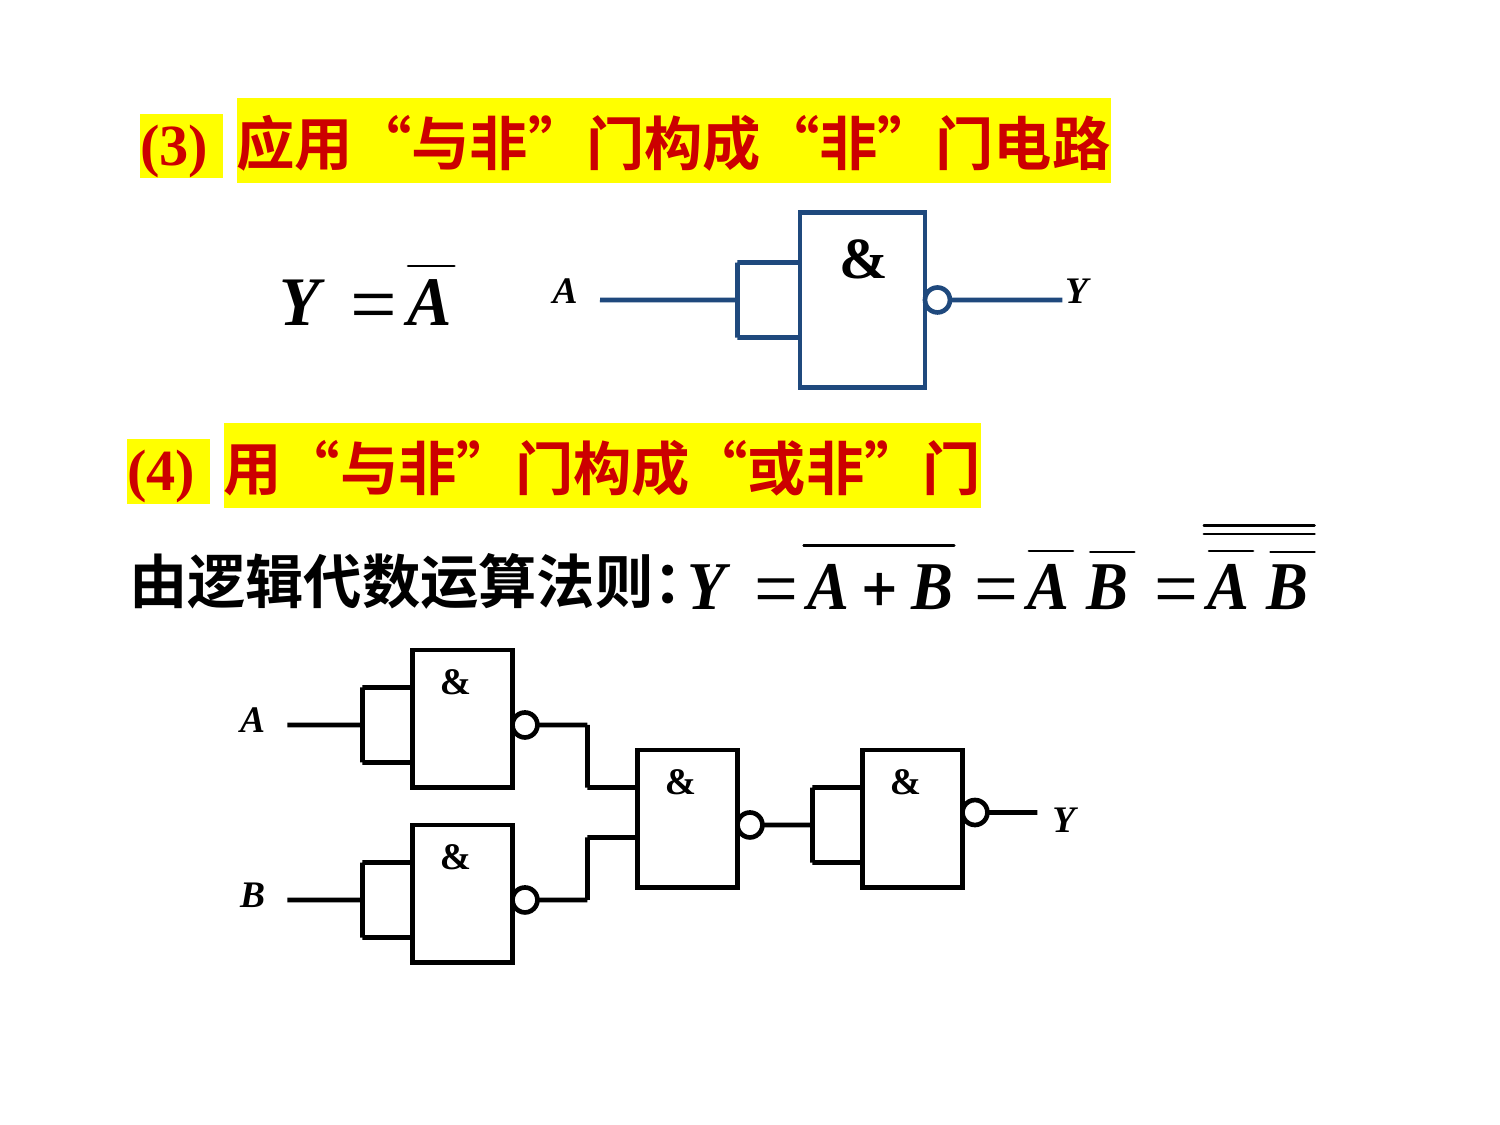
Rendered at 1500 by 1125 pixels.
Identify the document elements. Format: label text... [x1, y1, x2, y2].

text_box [274, 249, 467, 333]
text_box (3) 应用“与非”门构成“非”门电路 [125, 99, 1126, 185]
text_box (4) 用“与非”门构成“或非”门 [112, 425, 996, 510]
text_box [112, 512, 1323, 634]
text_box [224, 649, 1092, 963]
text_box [537, 212, 1104, 388]
